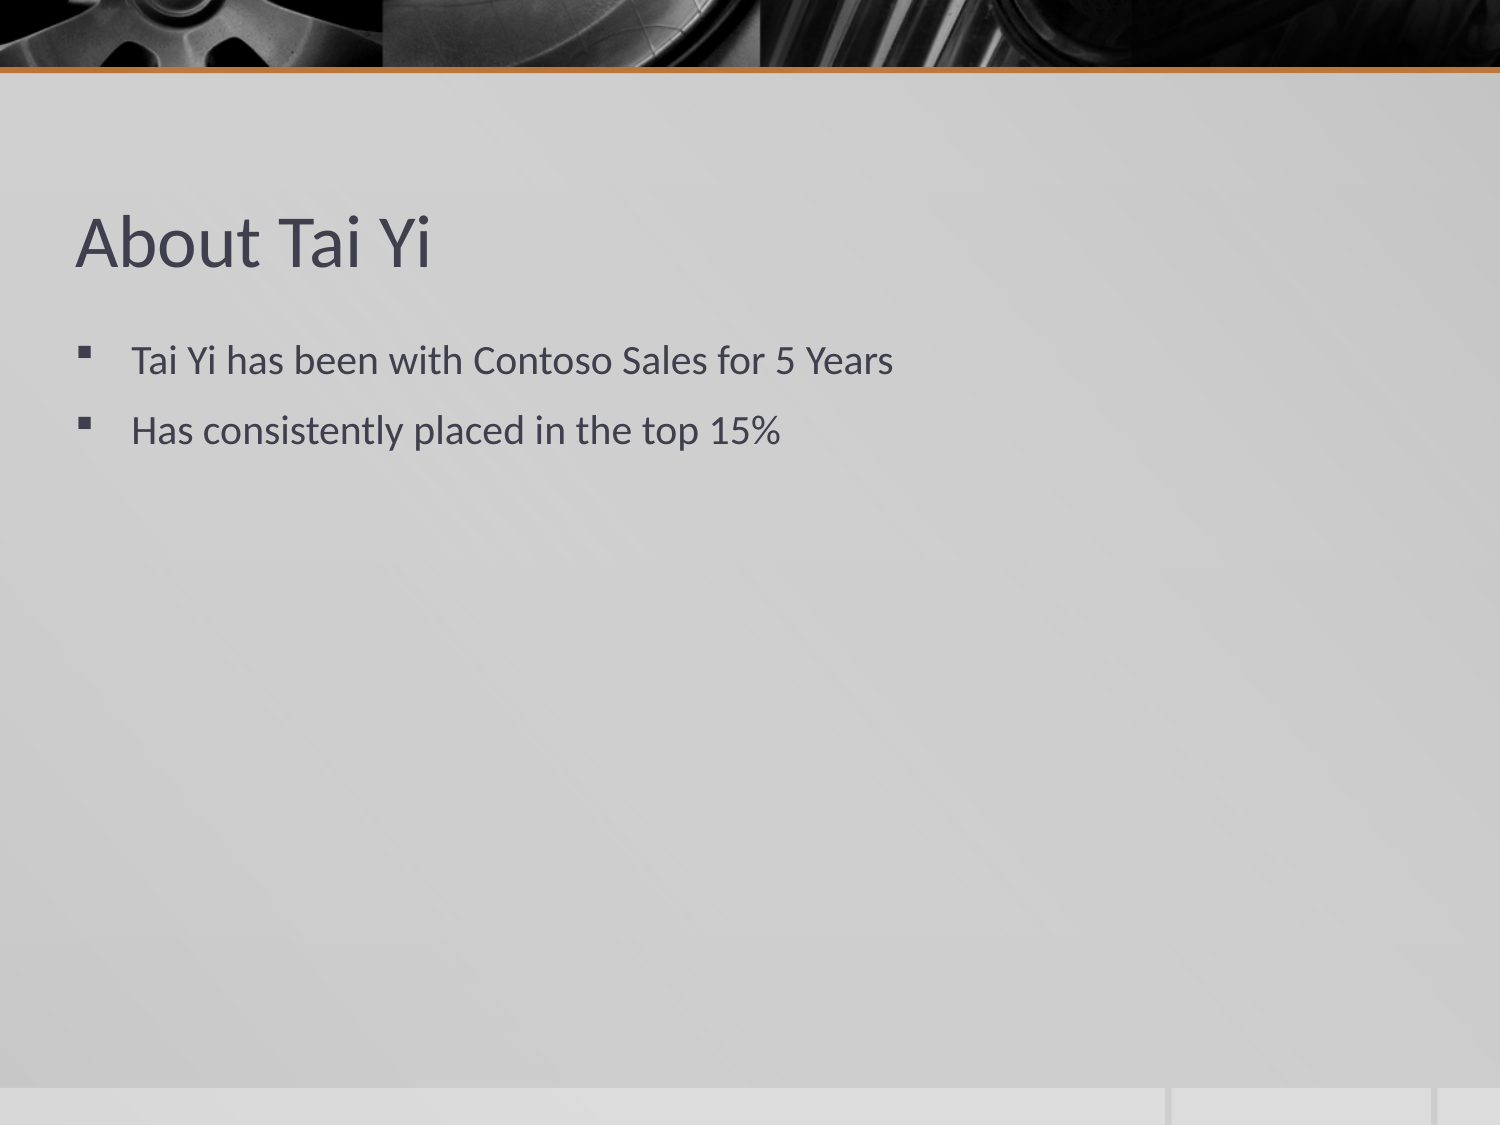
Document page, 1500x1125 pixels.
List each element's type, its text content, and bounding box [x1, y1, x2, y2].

list Tai Yi has been with Contoso Sales for 5 Years Has consistently placed in the top 15% [75, 324, 1425, 1005]
title About Tai Yi [75, 162, 1425, 313]
picture [0, 0, 1500, 67]
